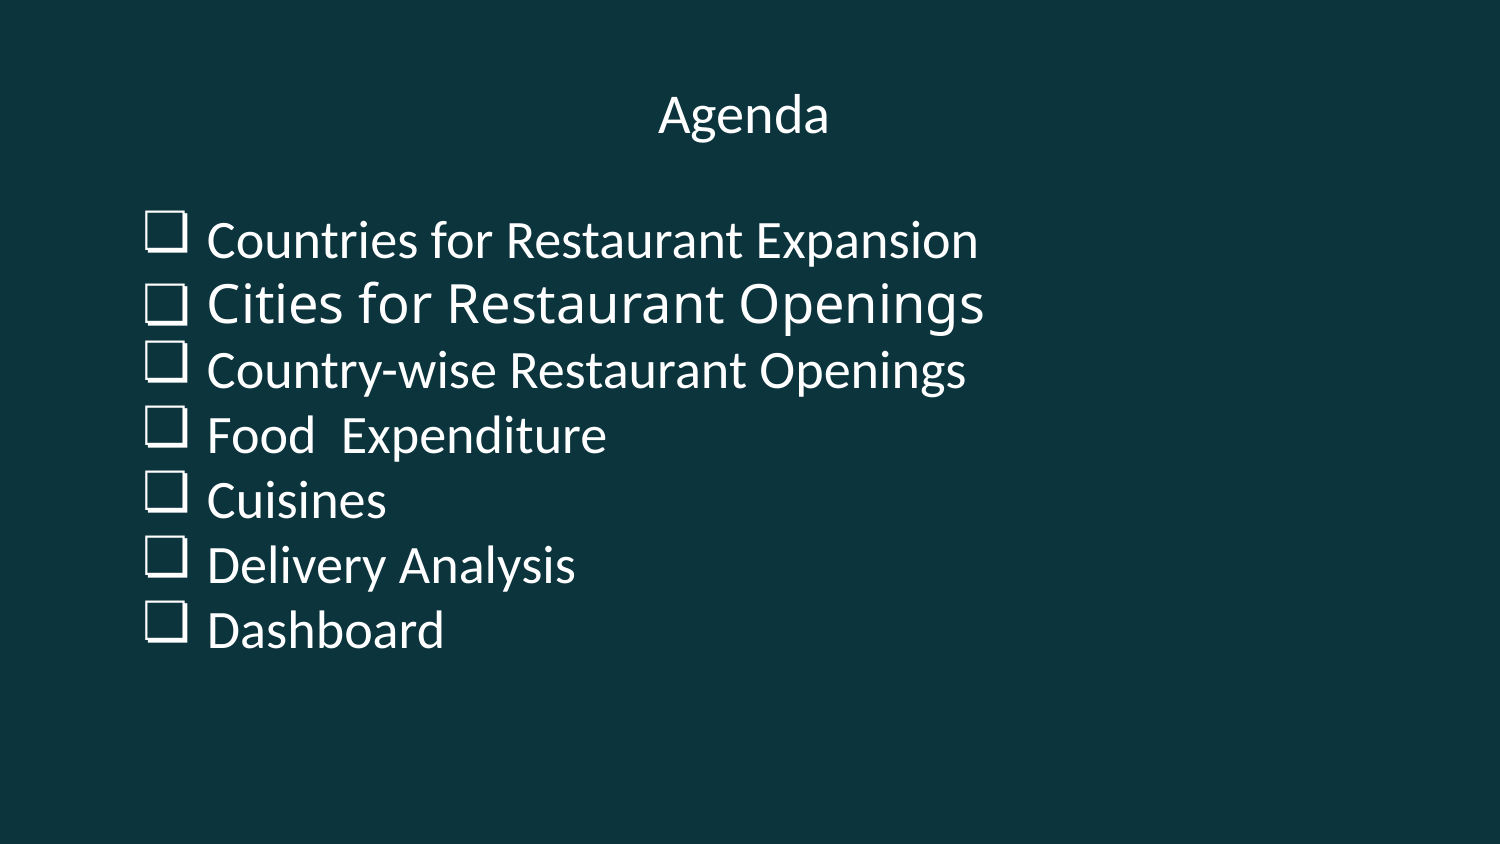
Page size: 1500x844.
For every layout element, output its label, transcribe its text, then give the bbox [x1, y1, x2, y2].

title Agenda [27, 62, 1449, 167]
text_box Countries for Restaurant Expansion Cities for Restaurant Openings Country-wise Restaurant Openings Food Expenditure Cuisines Delivery Analysis Dashboard [116, 189, 1248, 775]
